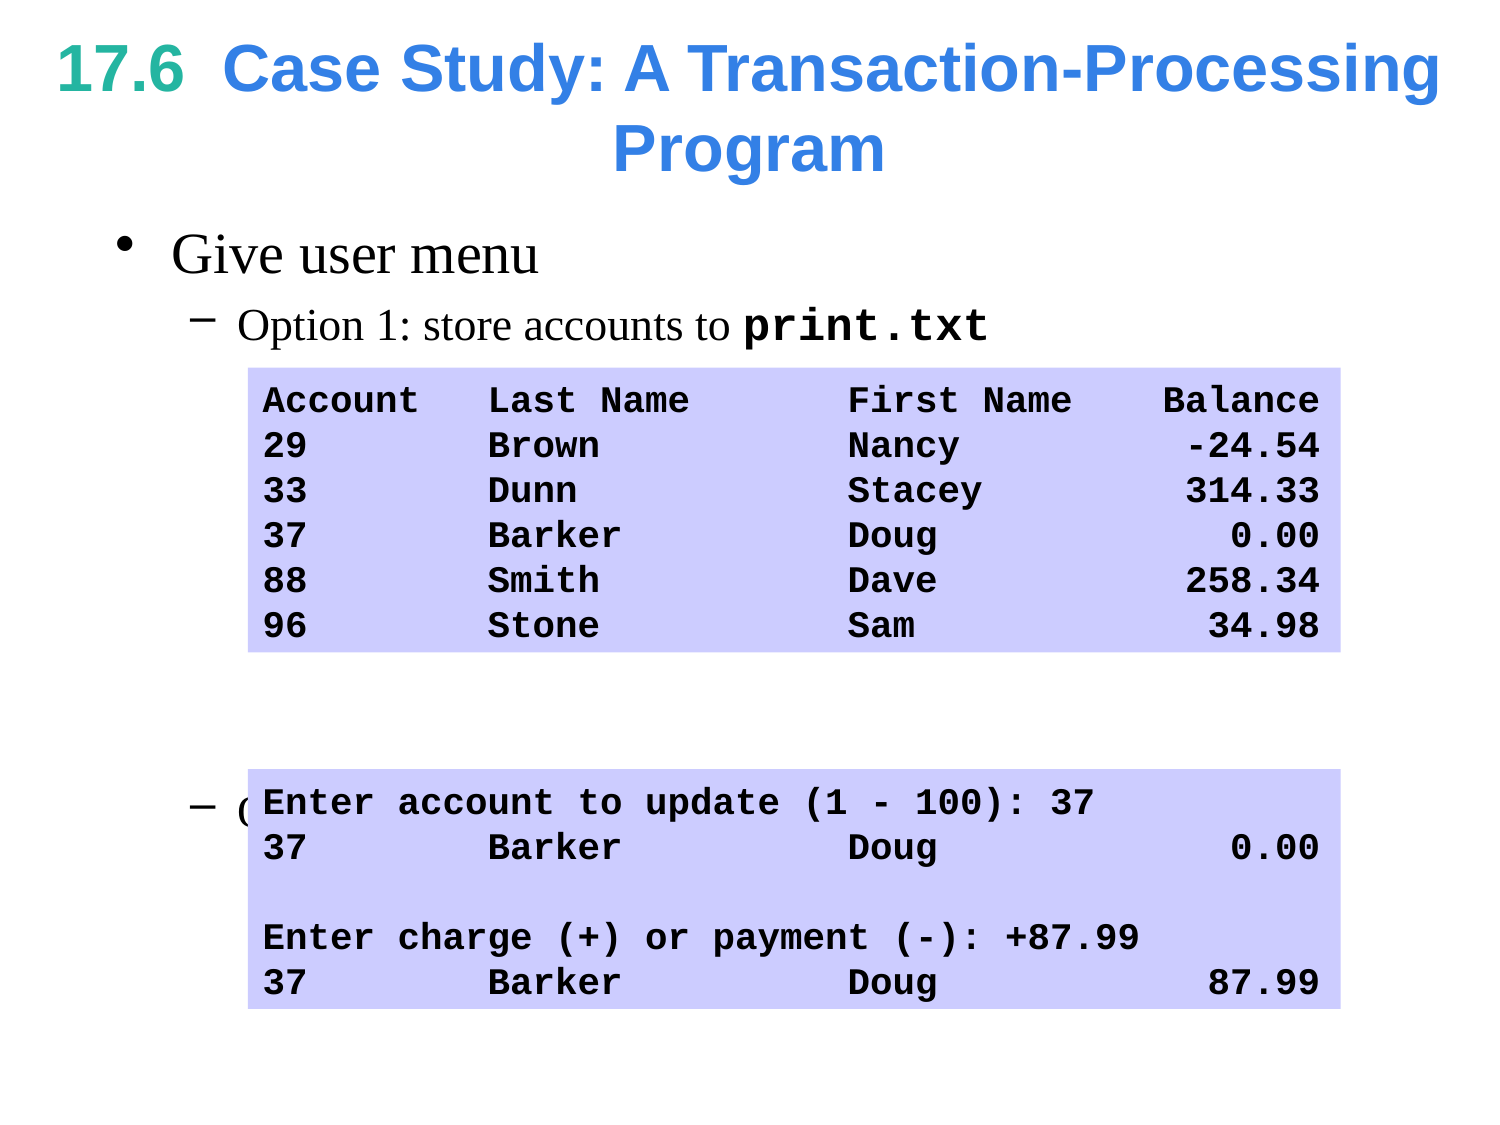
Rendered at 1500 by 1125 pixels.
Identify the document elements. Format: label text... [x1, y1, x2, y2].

text_box Account Last Name First Name Balance 29 Brown Nancy -24.54 33 Dunn Stacey 314.33 37 Barker Doug 0.00 88 Smith Dave 258.34 96 Stone Sam 34.98 [247, 367, 1341, 653]
text_box Enter account to update (1 - 100): 37 37 Barker Doug 0.00 Enter charge (+) or payment (-): +87.99 37 Barker Doug 87.99 [247, 769, 1341, 1009]
title 17.6 Case Study: A Transaction-Processing Program [41, 31, 1459, 179]
list Give user menu Option 1: store accounts to print.txt Option 2: update record [100, 208, 1400, 1065]
